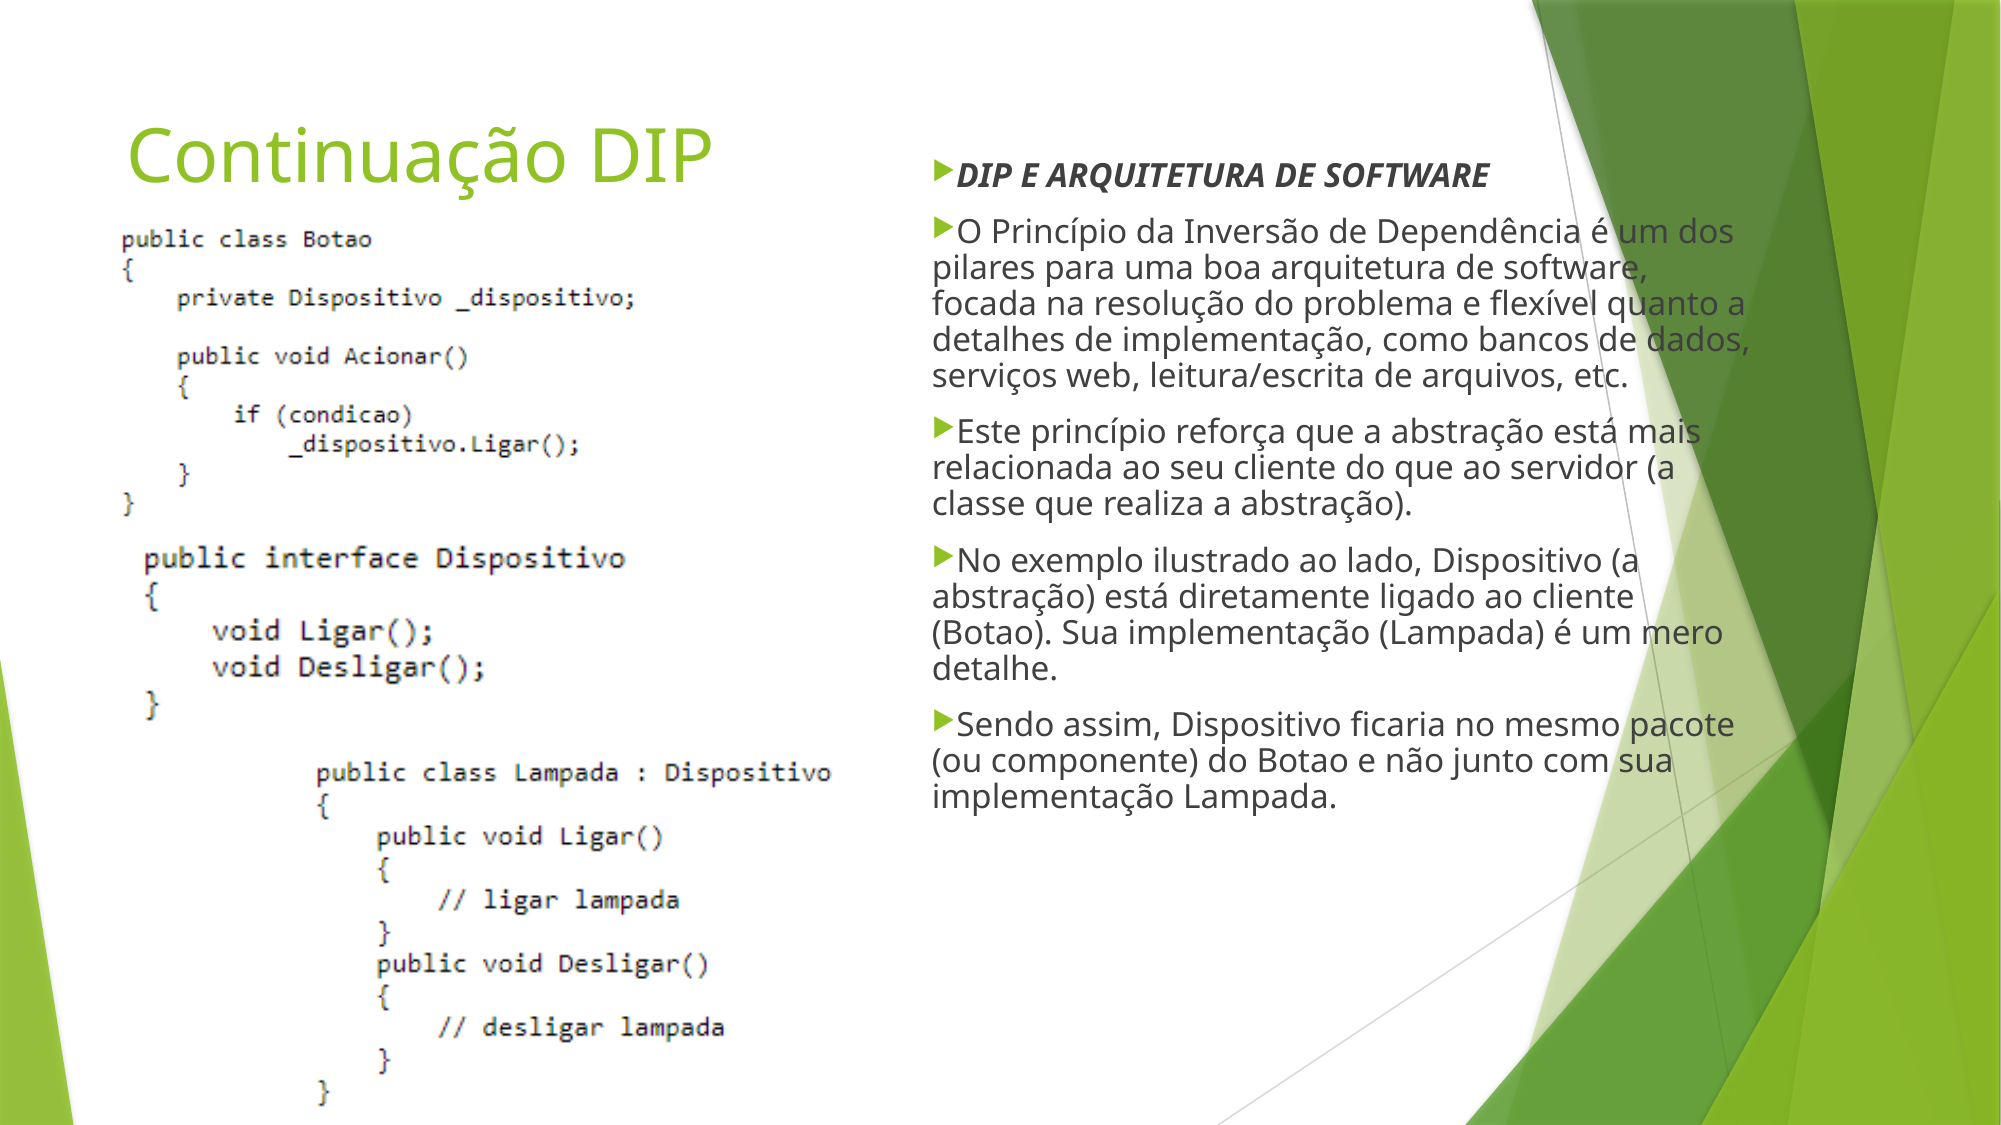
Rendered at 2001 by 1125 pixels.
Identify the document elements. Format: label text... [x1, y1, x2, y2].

text_box DIP E ARQUITETURA DE SOFTWARE O Princípio da Inversão de Dependência é um dos pilares para uma boa arquitetura de software, focada na resolução do problema e flexível quanto a detalhes de implementação, como bancos de dados, serviços web, leitura/escrita de arquivos, etc. Este princípio reforça que a abstração está mais relacionada ao seu cliente do que ao servidor (a classe que realiza a abstração). No exemplo ilustrado ao lado, Dispositivo (a abstração) está diretamente ligado ao cliente (Botao). Sua implementação (Lampada) é um mero detalhe. Sendo assim, Dispositivo ficaria no mesmo pacote (ou componente) do Botao e não junto com sua implementação Lampada. [916, 151, 1768, 1025]
picture [110, 221, 757, 728]
title Continuação DIP [111, 99, 1522, 317]
picture [310, 755, 847, 1117]
